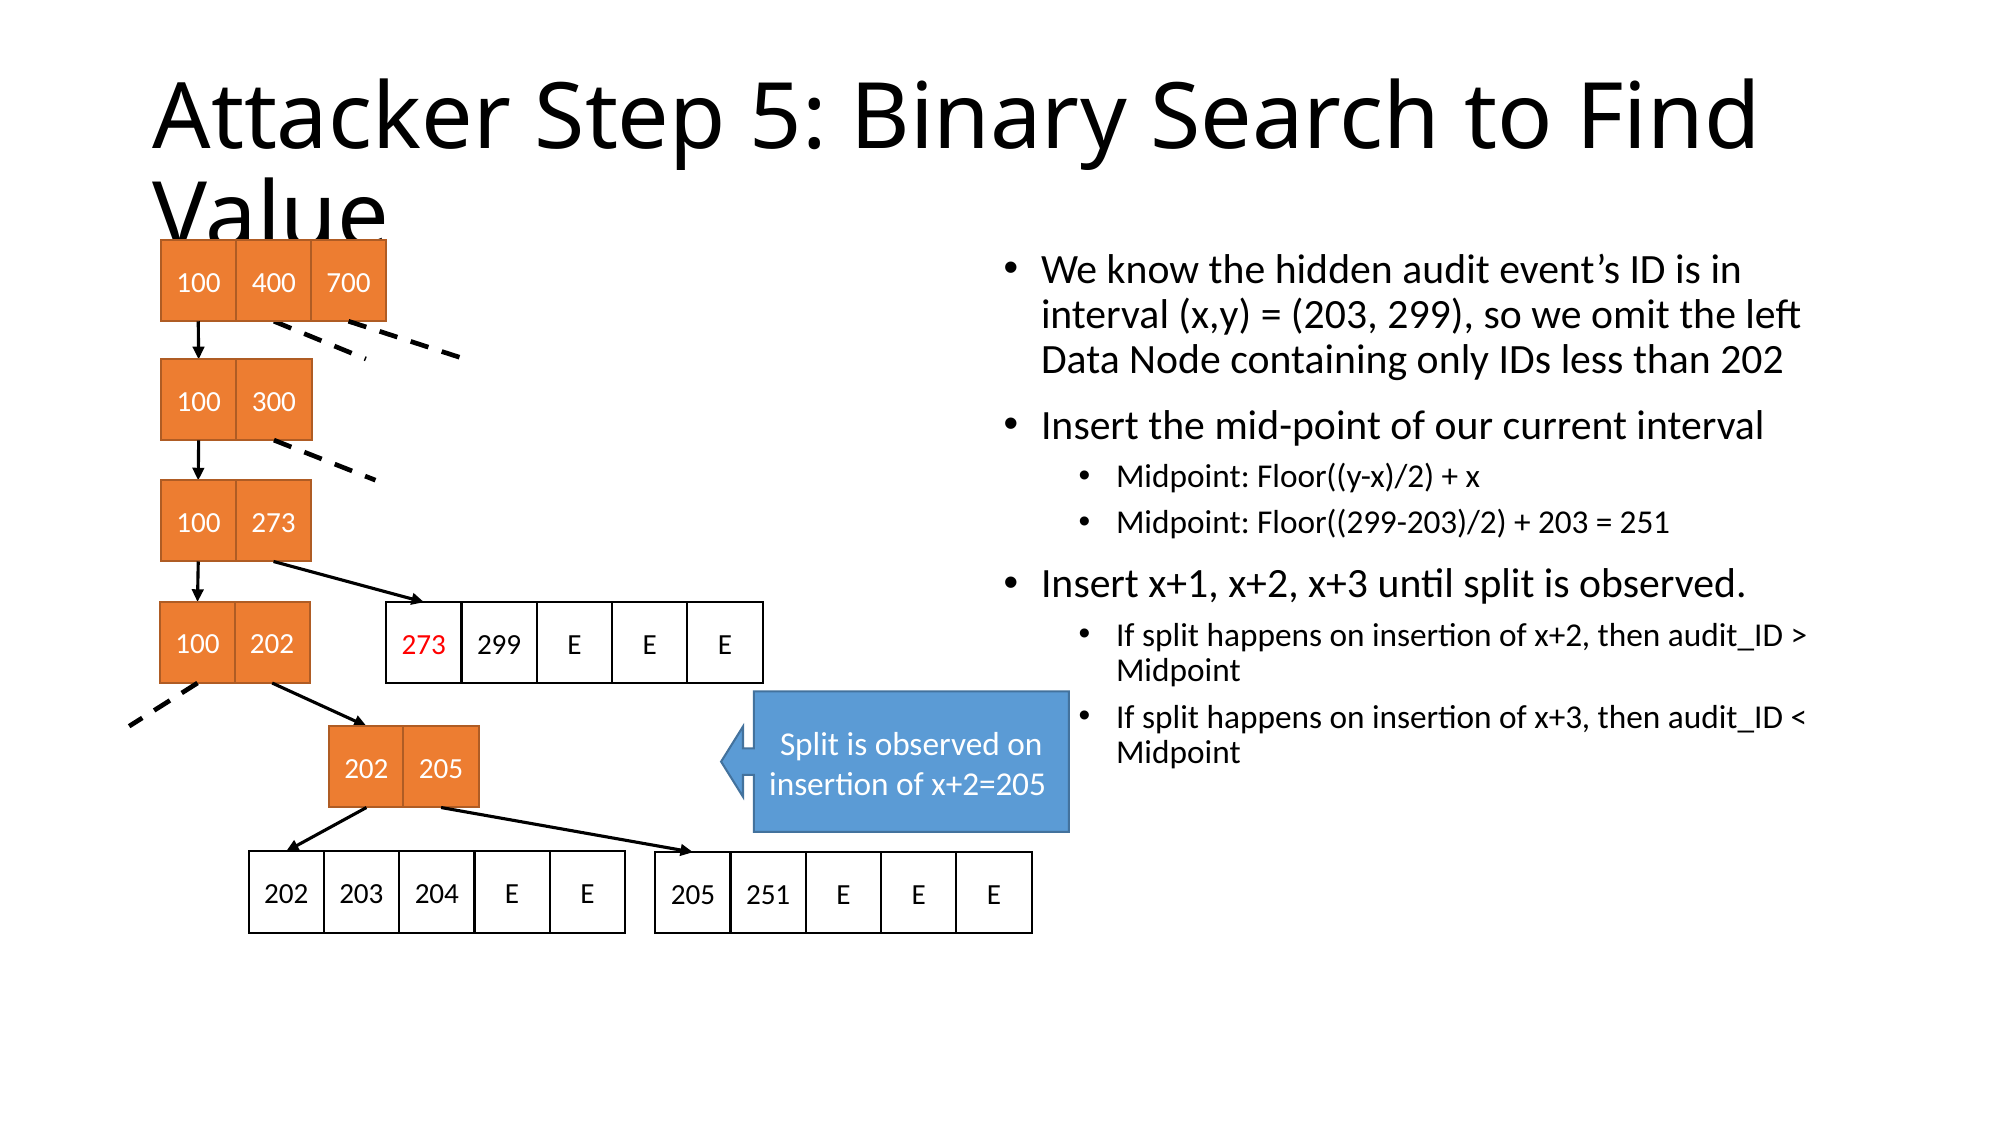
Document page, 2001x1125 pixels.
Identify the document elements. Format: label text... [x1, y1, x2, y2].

text_box 202 [328, 725, 402, 808]
title Attacker Step 5: Binary Search to Find Value [137, 59, 1863, 278]
text_box 205 [402, 725, 480, 808]
list We know the hidden audit event’s ID is in interval (x,y) = (203, 299), so we omit the left Data Node containing only IDs less than 202 Insert the mid-point of our current interval Midpoint: Floor((y-x)/2) + x Midpoint: Floor((299-203)/2) + 203 = 251 Insert x+1, x+2, x+3 until split is observed. If split happens on insertion of x+2, then audit_ID > Midpoint If split happens on insertion of x+3, then audit_ID < Midpoint [988, 239, 1869, 954]
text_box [348, 321, 465, 359]
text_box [273, 561, 424, 603]
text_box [272, 683, 367, 727]
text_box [273, 321, 348, 359]
text_box 400 [235, 239, 310, 322]
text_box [655, 852, 1032, 934]
text_box 300 [235, 358, 313, 441]
text_box 100 [160, 239, 235, 322]
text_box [386, 602, 763, 684]
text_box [129, 682, 198, 727]
text_box 202 [234, 601, 311, 684]
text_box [273, 440, 376, 481]
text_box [441, 807, 693, 853]
text_box Split is observed on insertion of x+2=205 [719, 690, 1070, 833]
text_box 100 [160, 479, 235, 562]
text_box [248, 851, 625, 933]
text_box 100 [160, 358, 235, 441]
text_box 700 [310, 239, 387, 321]
text_box 273 [235, 479, 312, 562]
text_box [286, 807, 367, 852]
text_box 100 [159, 601, 234, 684]
